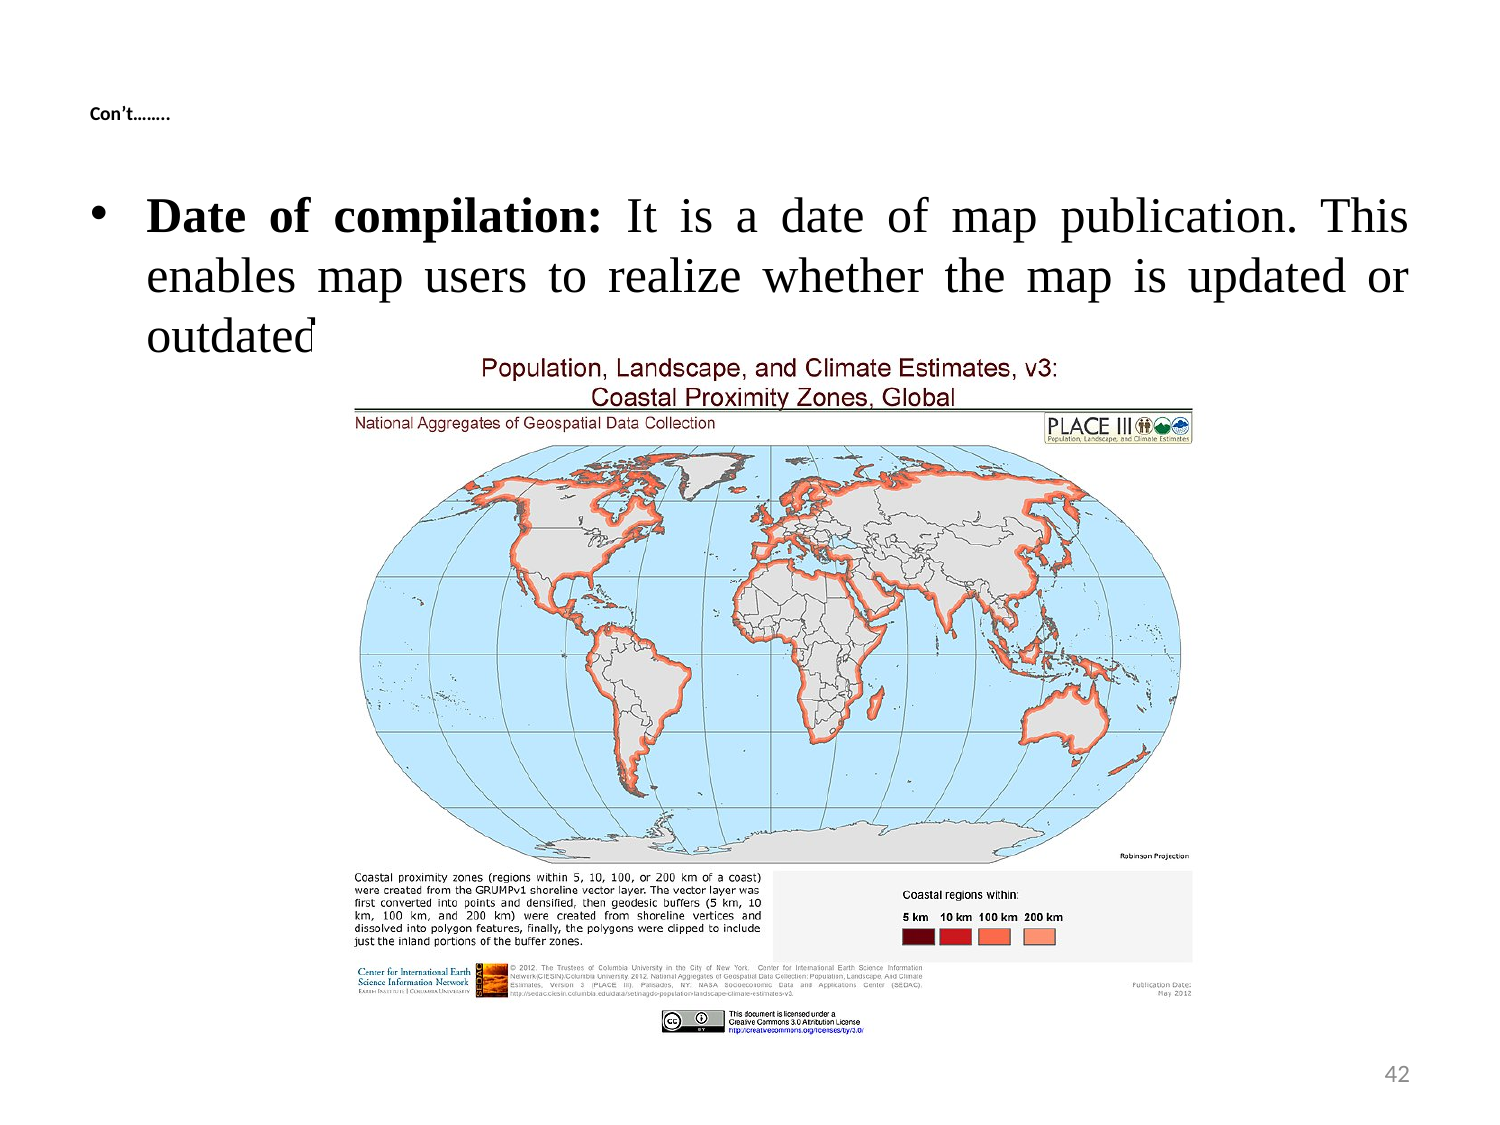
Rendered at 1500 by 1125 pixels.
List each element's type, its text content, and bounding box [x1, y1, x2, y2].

picture [312, 325, 1234, 1038]
slide_number 42 [1074, 1042, 1425, 1103]
title Con’t…….. [75, 45, 1425, 174]
list Date of compilation: It is a date of map publication. This enables map users to realize whether the map is updated or outdated. [75, 174, 1425, 1038]
